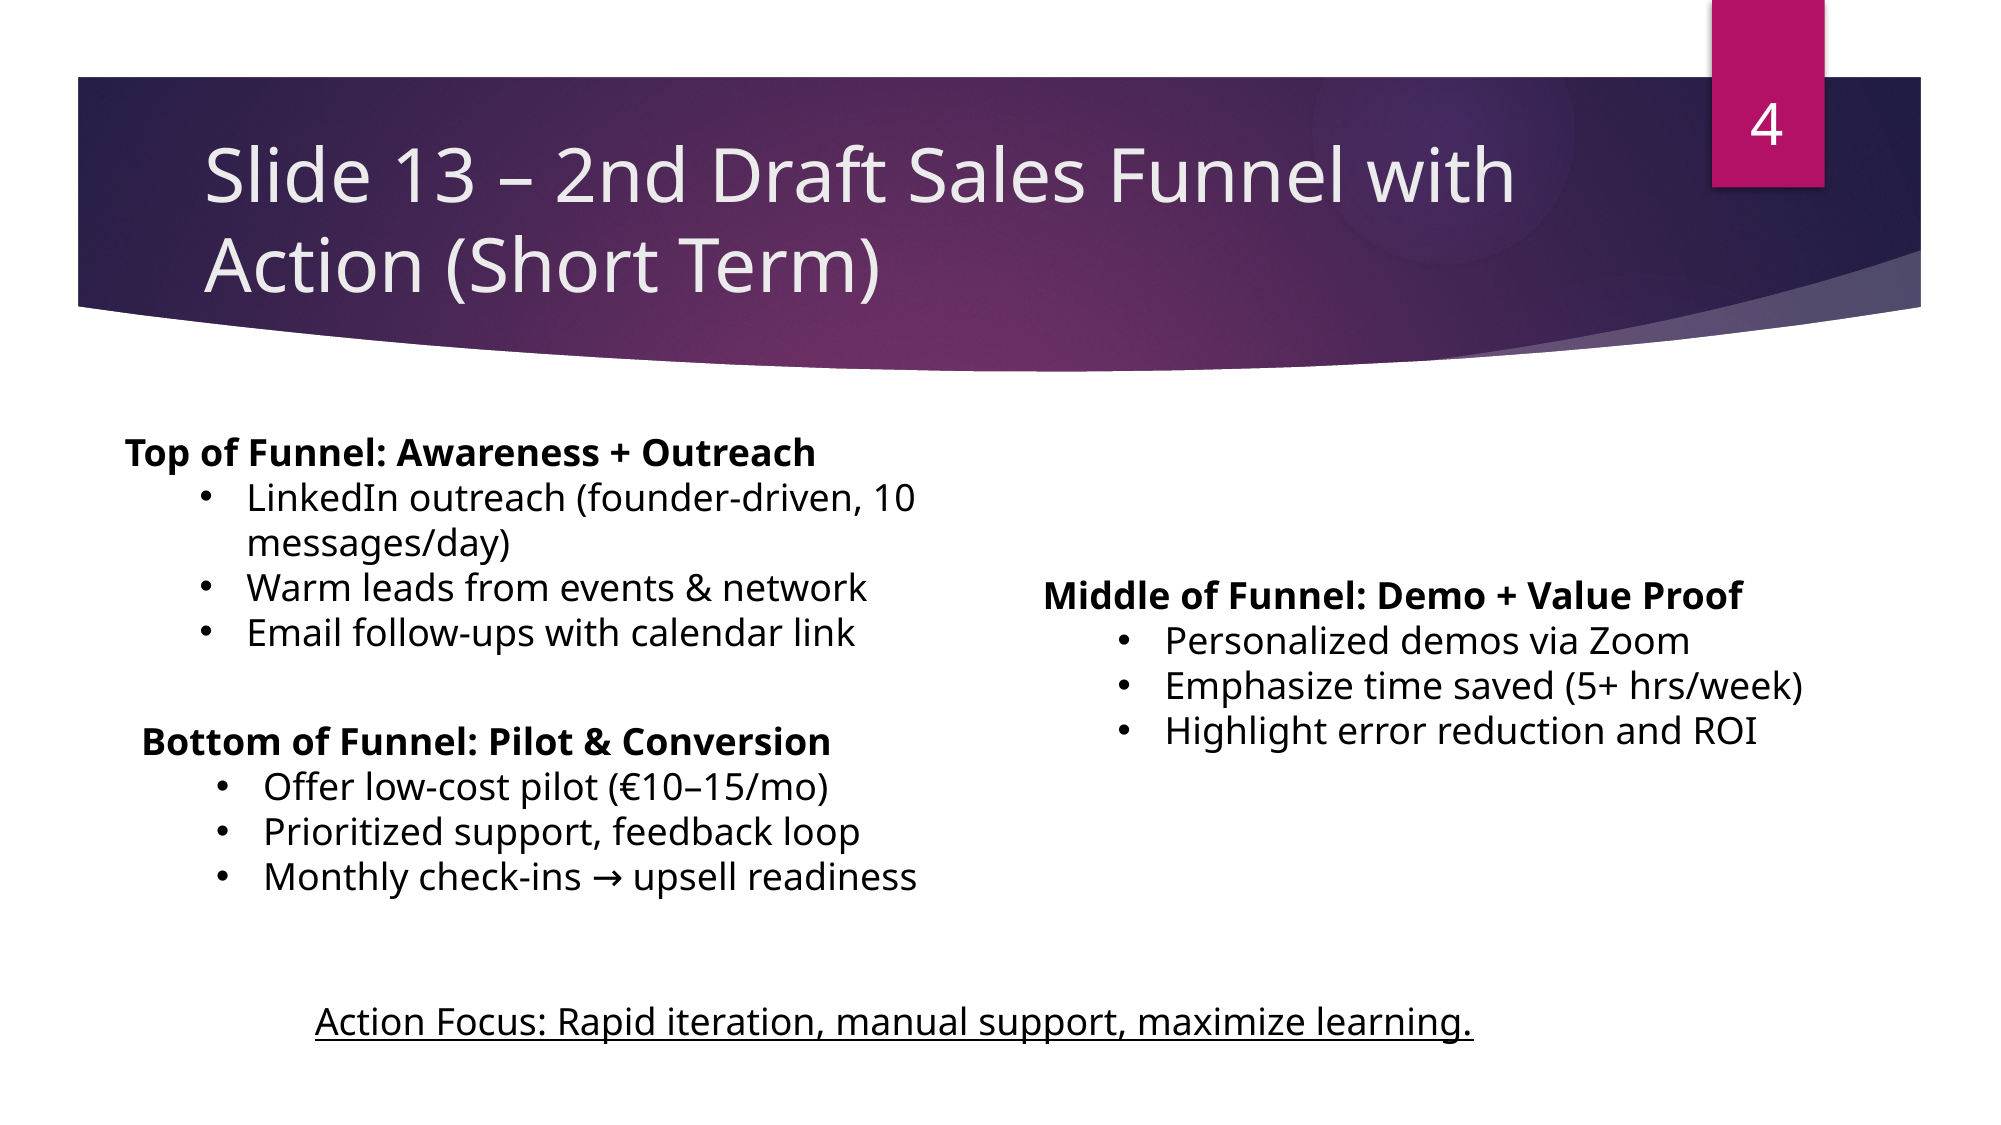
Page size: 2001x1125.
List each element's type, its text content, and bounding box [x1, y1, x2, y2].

text_box Top of Funnel: Awareness + Outreach LinkedIn outreach (founder-driven, 10 messages/day) Warm leads from events & network Email follow-ups with calendar link [109, 421, 945, 661]
text_box Bottom of Funnel: Pilot & Conversion Offer low-cost pilot (€10–15/mo) Prioritized support, feedback loop Monthly check-ins → upsell readiness [126, 710, 961, 906]
slide_number 4 [1698, 48, 1836, 175]
text_box Action Focus: Rapid iteration, manual support, maximize learning. [299, 990, 1539, 1051]
text_box Middle of Funnel: Demo + Value Proof Personalized demos via Zoom Emphasize time saved (5+ hrs/week) Highlight error reduction and ROI [1027, 564, 1863, 760]
title Slide 13 – 2nd Draft Sales Funnel with Action (Short Term) [189, 159, 1627, 276]
